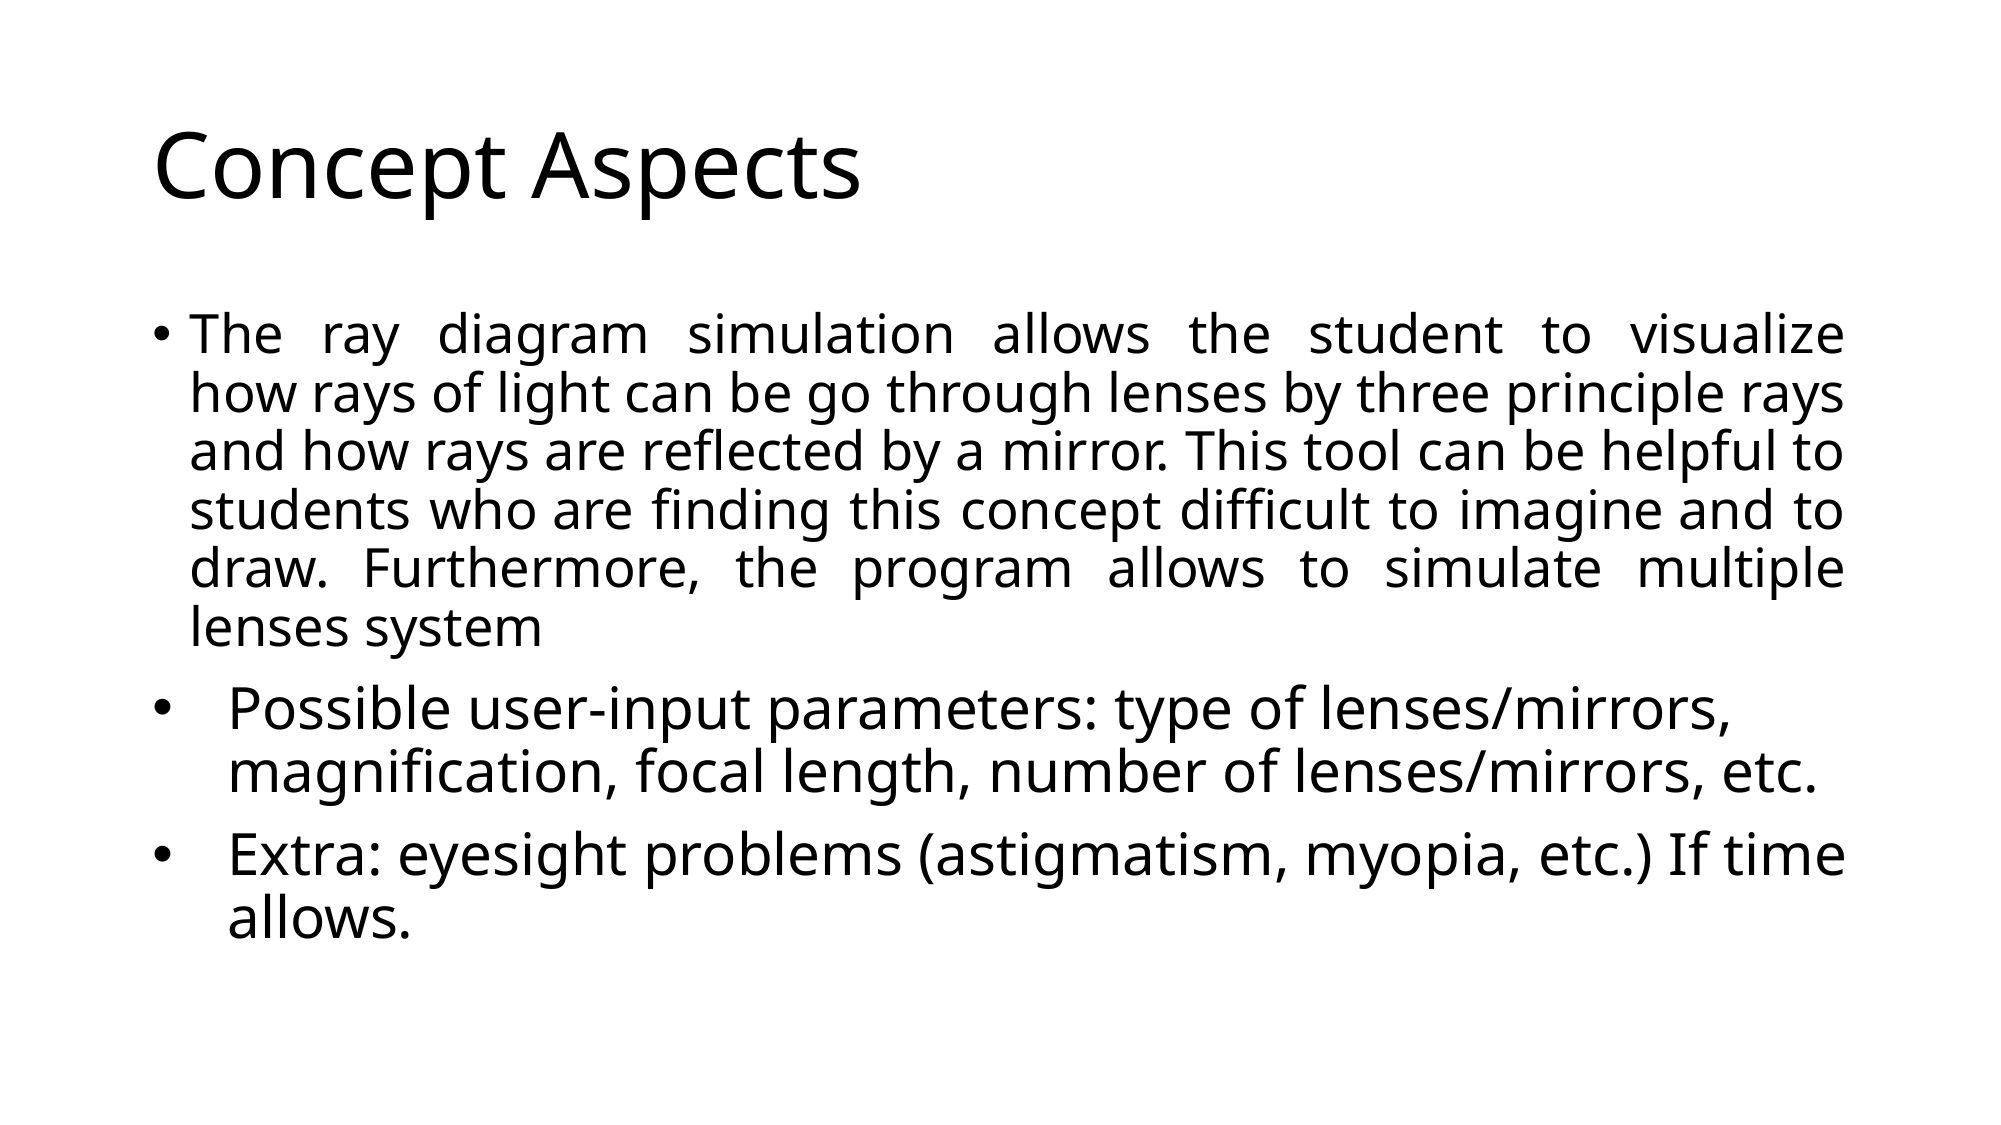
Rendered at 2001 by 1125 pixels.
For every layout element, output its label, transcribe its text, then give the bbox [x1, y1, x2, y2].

title Concept Aspects [137, 59, 1863, 278]
list The ray diagram simulation allows the student to visualize how rays of light can be go through lenses by three principle rays and how rays are reflected by a mirror. This tool can be helpful to students who are finding this concept difficult to imagine and to draw. Furthermore, the program allows to simulate multiple lenses system Possible user-input parameters: type of lenses/mirrors, magnification, focal length, number of lenses/mirrors, etc. Extra: eyesight problems (astigmatism, myopia, etc.) If time allows. [137, 299, 1863, 1014]
